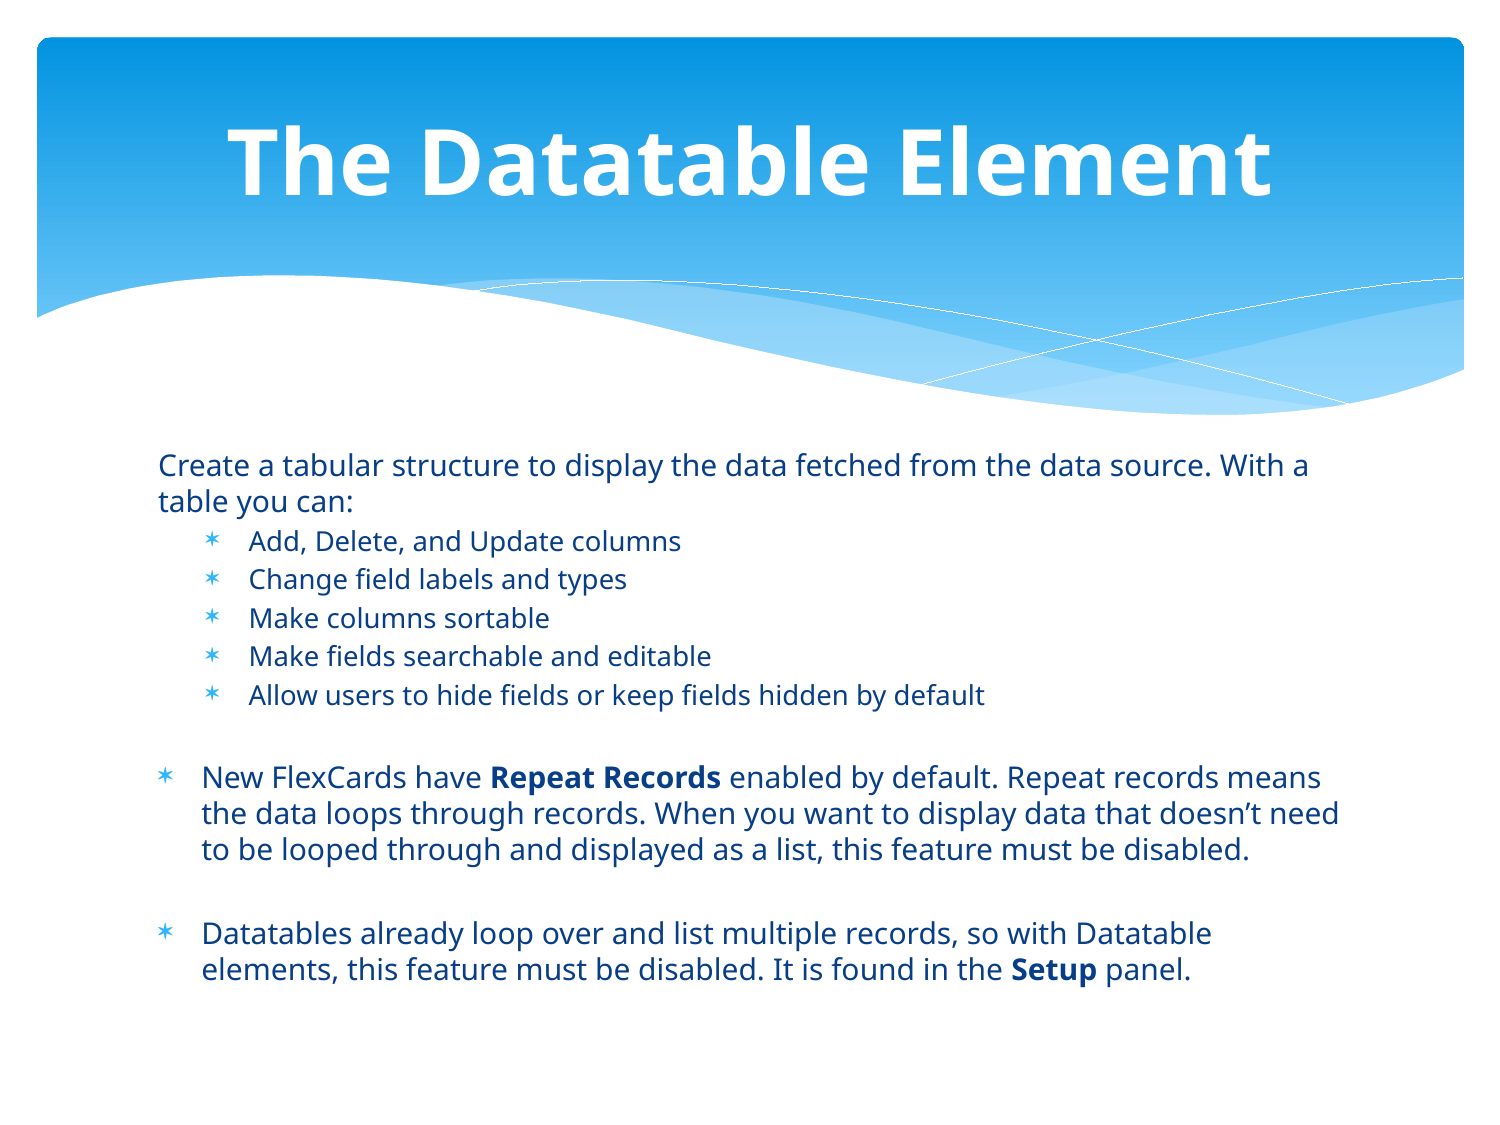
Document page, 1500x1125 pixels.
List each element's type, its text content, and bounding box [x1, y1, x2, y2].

title The Datatable Element [75, 55, 1425, 261]
list Create a tabular structure to display the data fetched from the data source. With a table you can: Add, Delete, and Update columns Change field labels and types Make columns sortable Make fields searchable and editable Allow users to hide fields or keep fields hidden by default New FlexCards have Repeat Records enabled by default. Repeat records means the data loops through records. When you want to display data that doesn’t need to be looped through and displayed as a list, this feature must be disabled. Datatables already loop over and list multiple records, so with Datatable elements, this feature must be disabled. It is found in the Setup panel. [143, 438, 1359, 1005]
